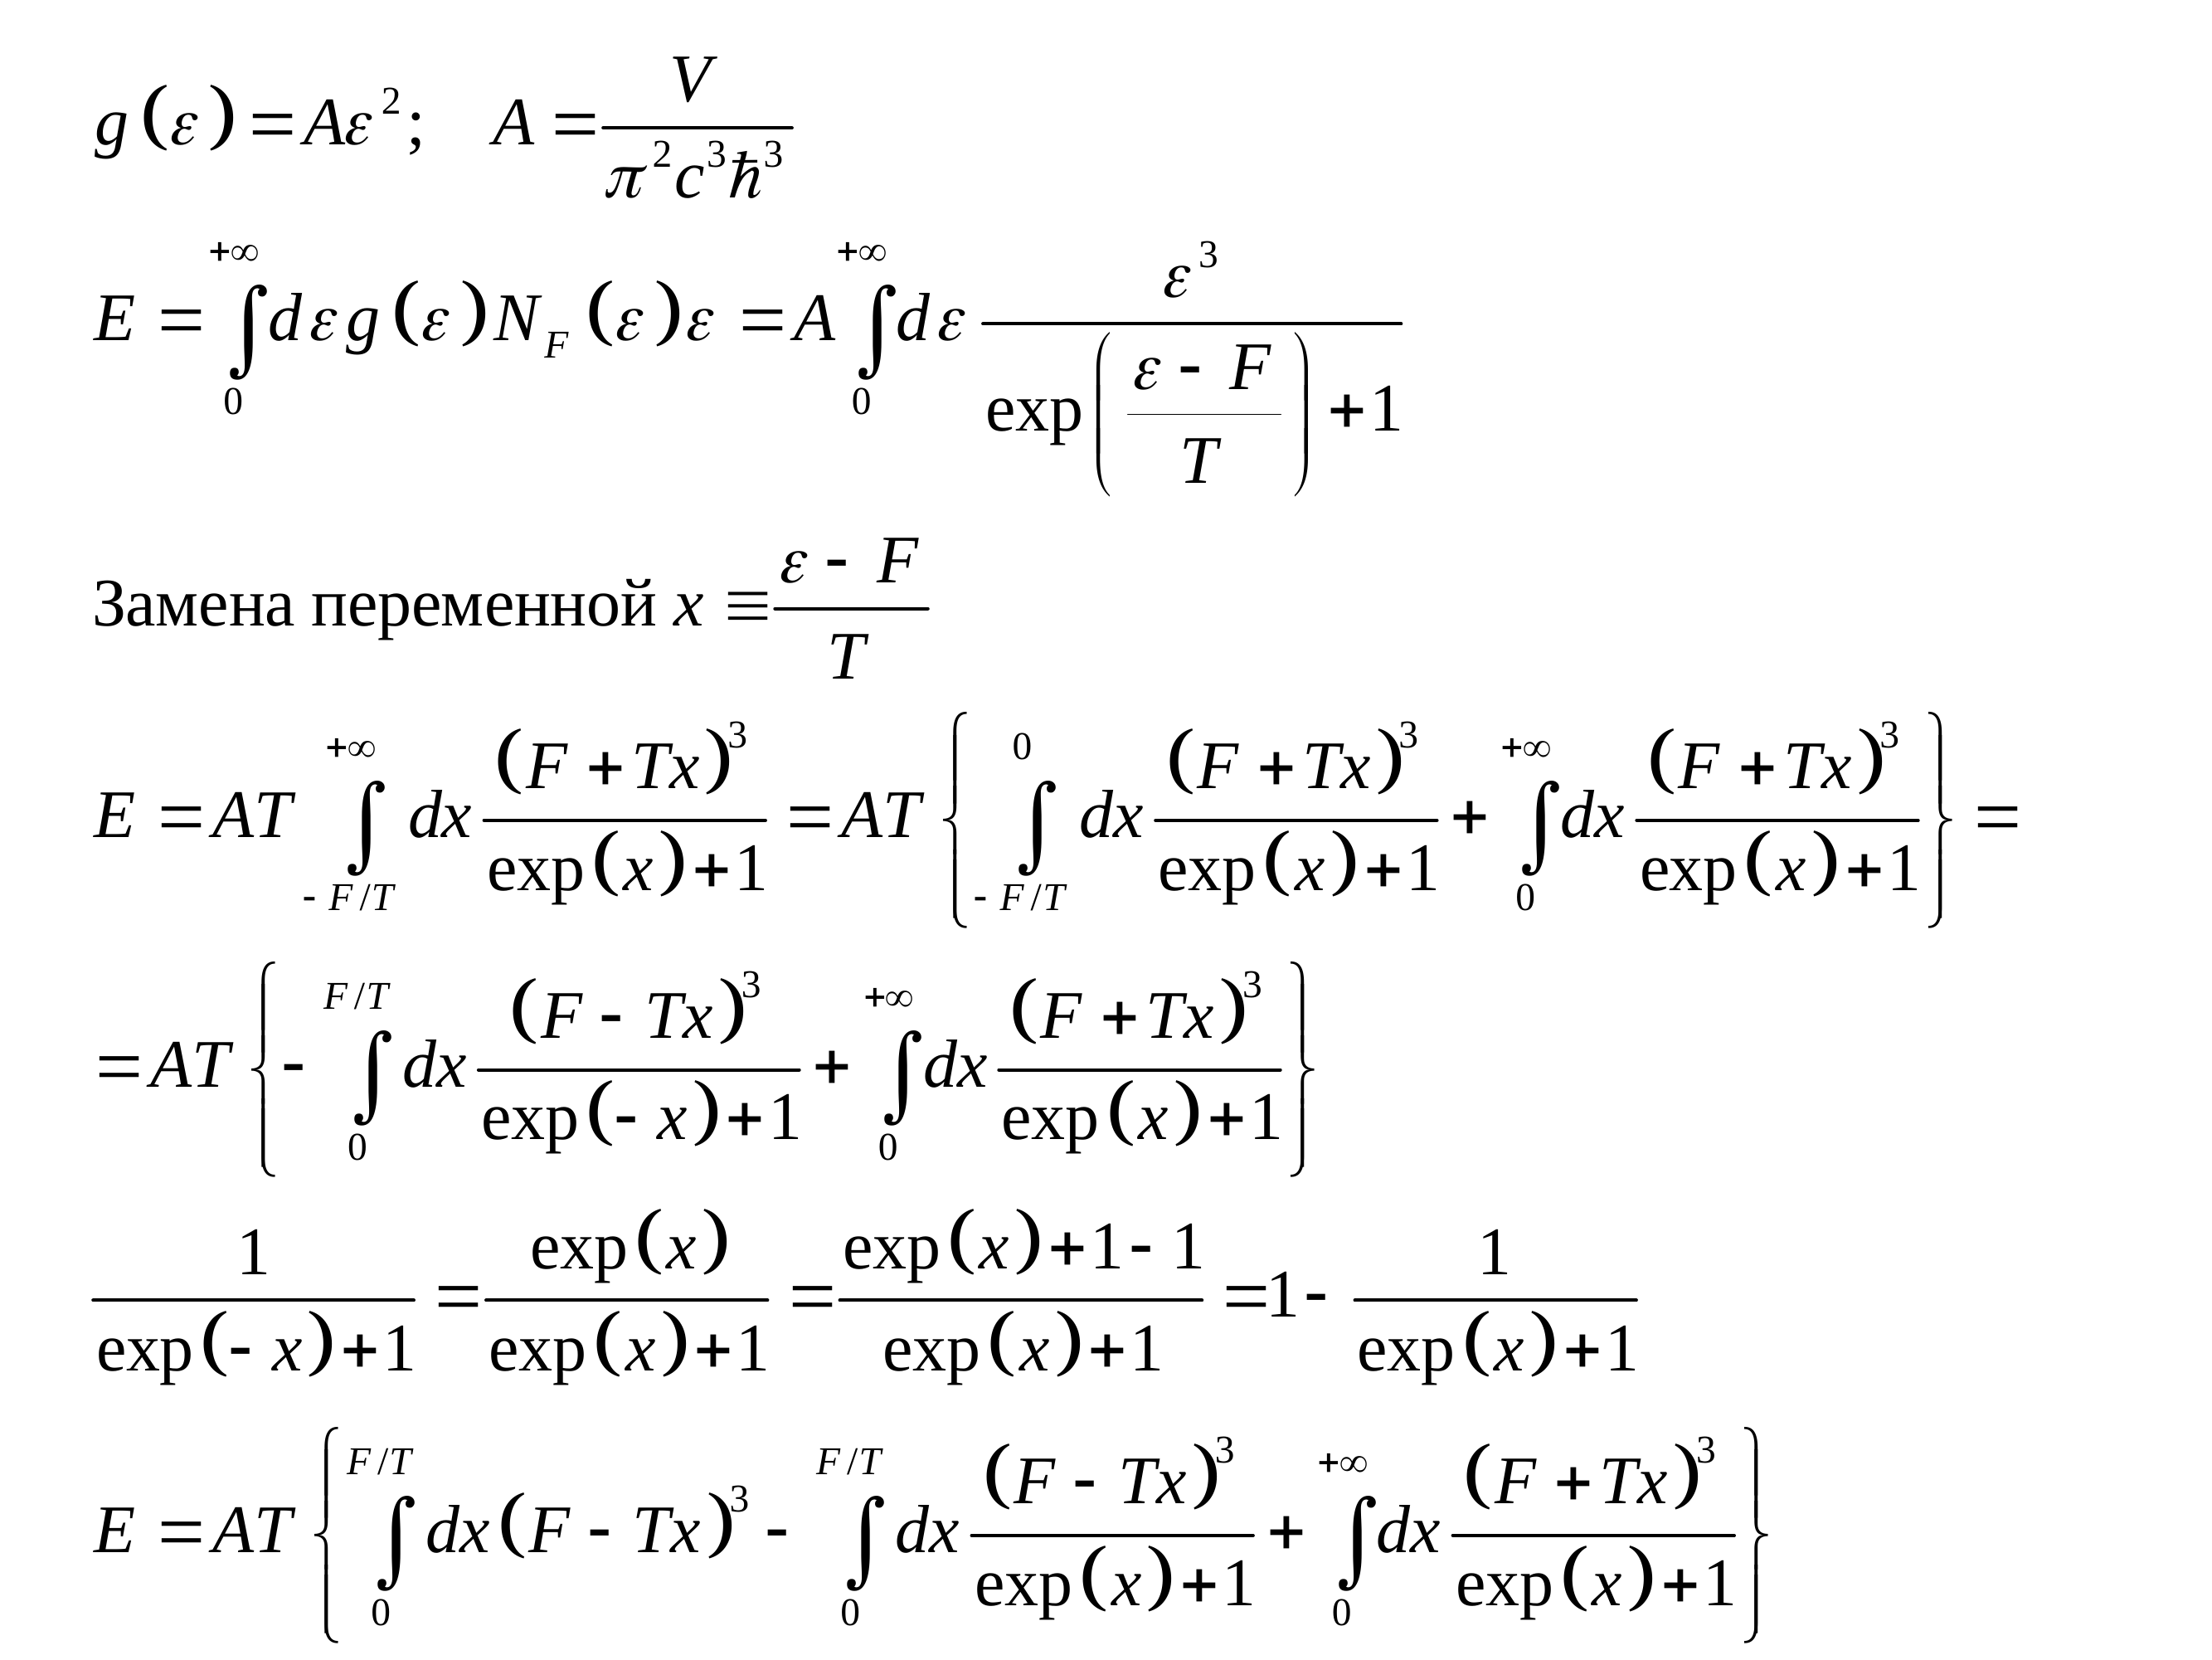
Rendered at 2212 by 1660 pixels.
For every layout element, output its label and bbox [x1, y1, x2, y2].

text_box [81, 38, 2020, 1659]
